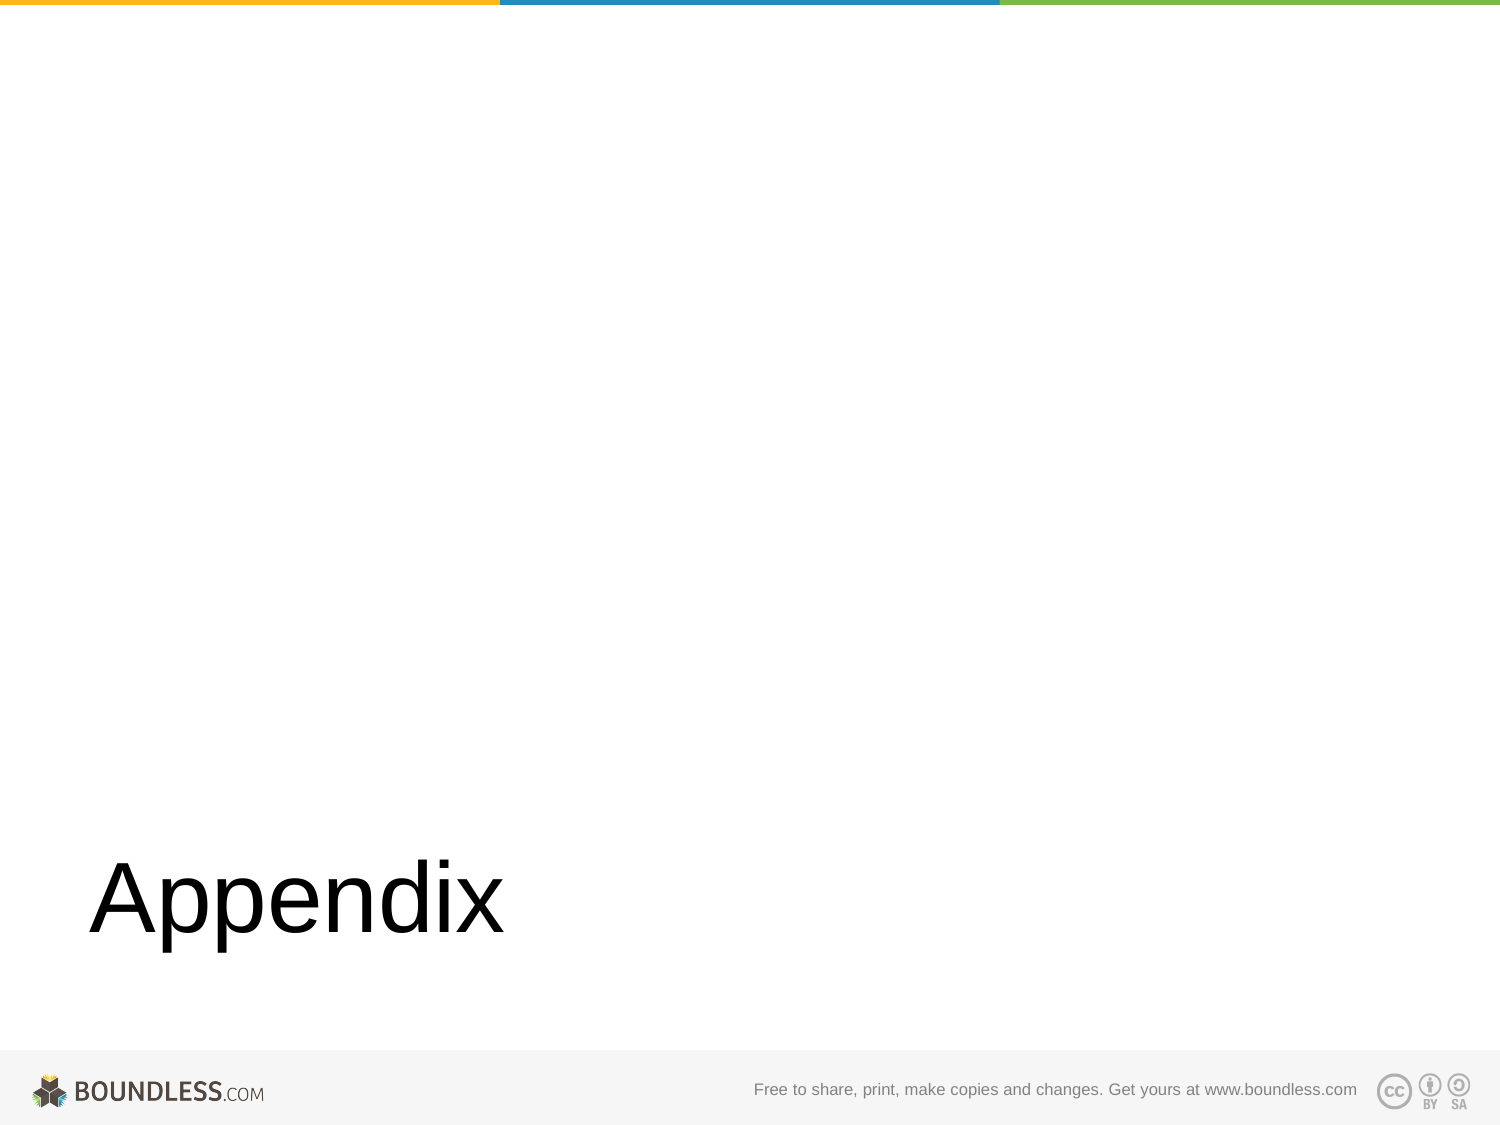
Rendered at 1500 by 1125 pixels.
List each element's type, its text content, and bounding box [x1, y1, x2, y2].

title Appendix [75, 825, 1425, 1013]
text_box Free to share, print, make copies and changes. Get yours at www.boundless.com [649, 1079, 1359, 1113]
picture [30, 1072, 265, 1109]
picture [1372, 1070, 1476, 1113]
text_box [0, 1050, 1500, 1125]
